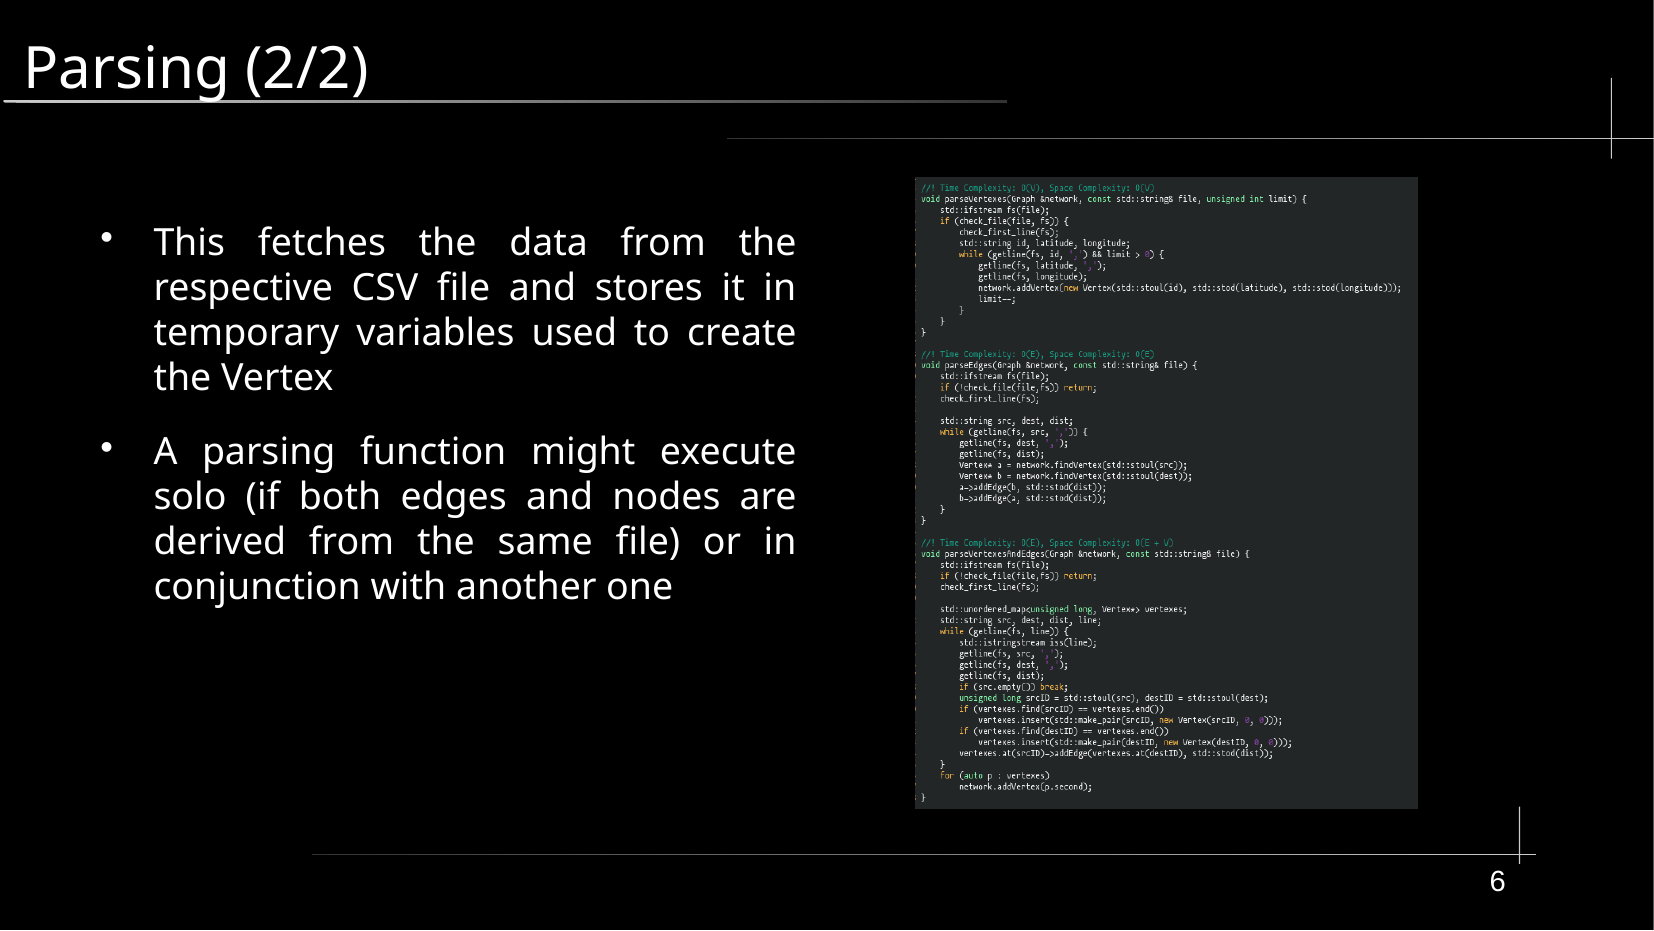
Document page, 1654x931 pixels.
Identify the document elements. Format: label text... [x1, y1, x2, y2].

list This fetches the data from the respective CSV file and stores it in temporary variables used to create the Vertex A parsing function might execute solo (if both edges and nodes are derived from the same file) or in conjunction with another one [82, 217, 798, 757]
picture [915, 177, 1418, 809]
title Parsing (2/2) [23, 11, 1589, 119]
slide_number 6 [1240, 862, 1506, 930]
